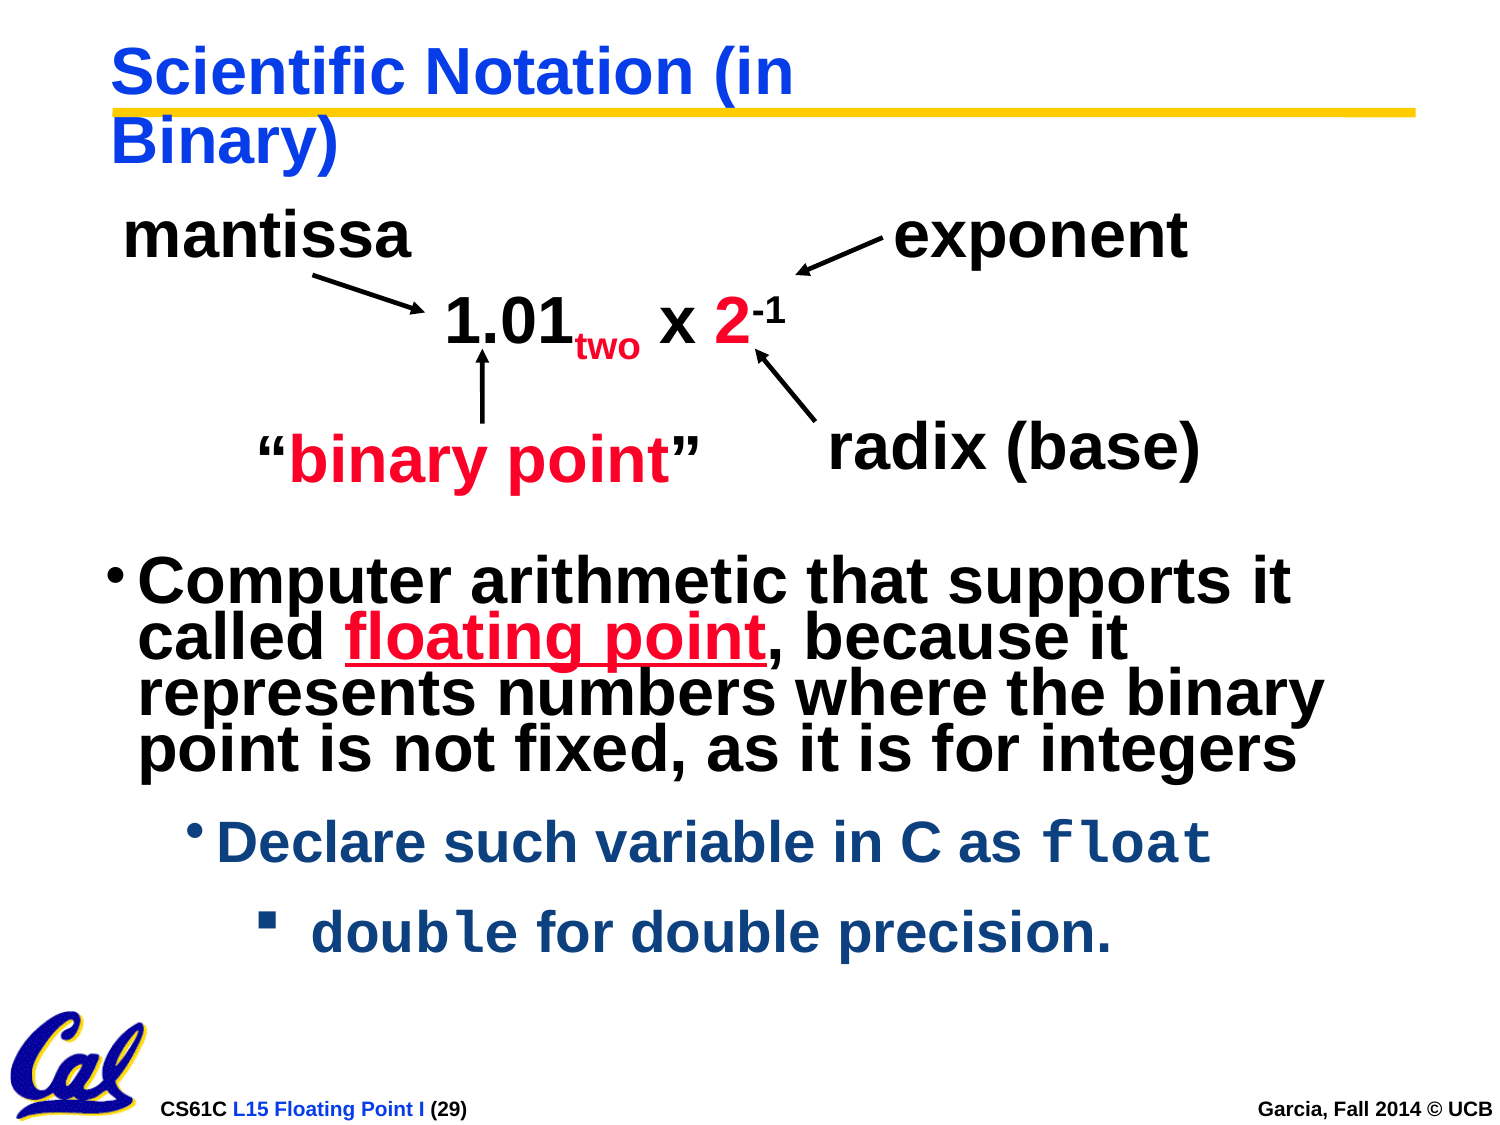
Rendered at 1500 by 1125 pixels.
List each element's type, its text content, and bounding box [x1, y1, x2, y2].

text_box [795, 135, 1201, 276]
picture [10, 1011, 150, 1121]
list Computer arithmetic that supports it called floating point, because it represents numbers where the binary point is not fixed, as it is for integers Declare such variable in C as float double for double precision. [93, 554, 1457, 992]
text_box 1.01two x 2-1 [434, 277, 797, 363]
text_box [0, 137, 426, 313]
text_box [244, 348, 715, 501]
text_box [754, 348, 1213, 488]
title Scientific Notation (in Binary) [99, 34, 1054, 113]
